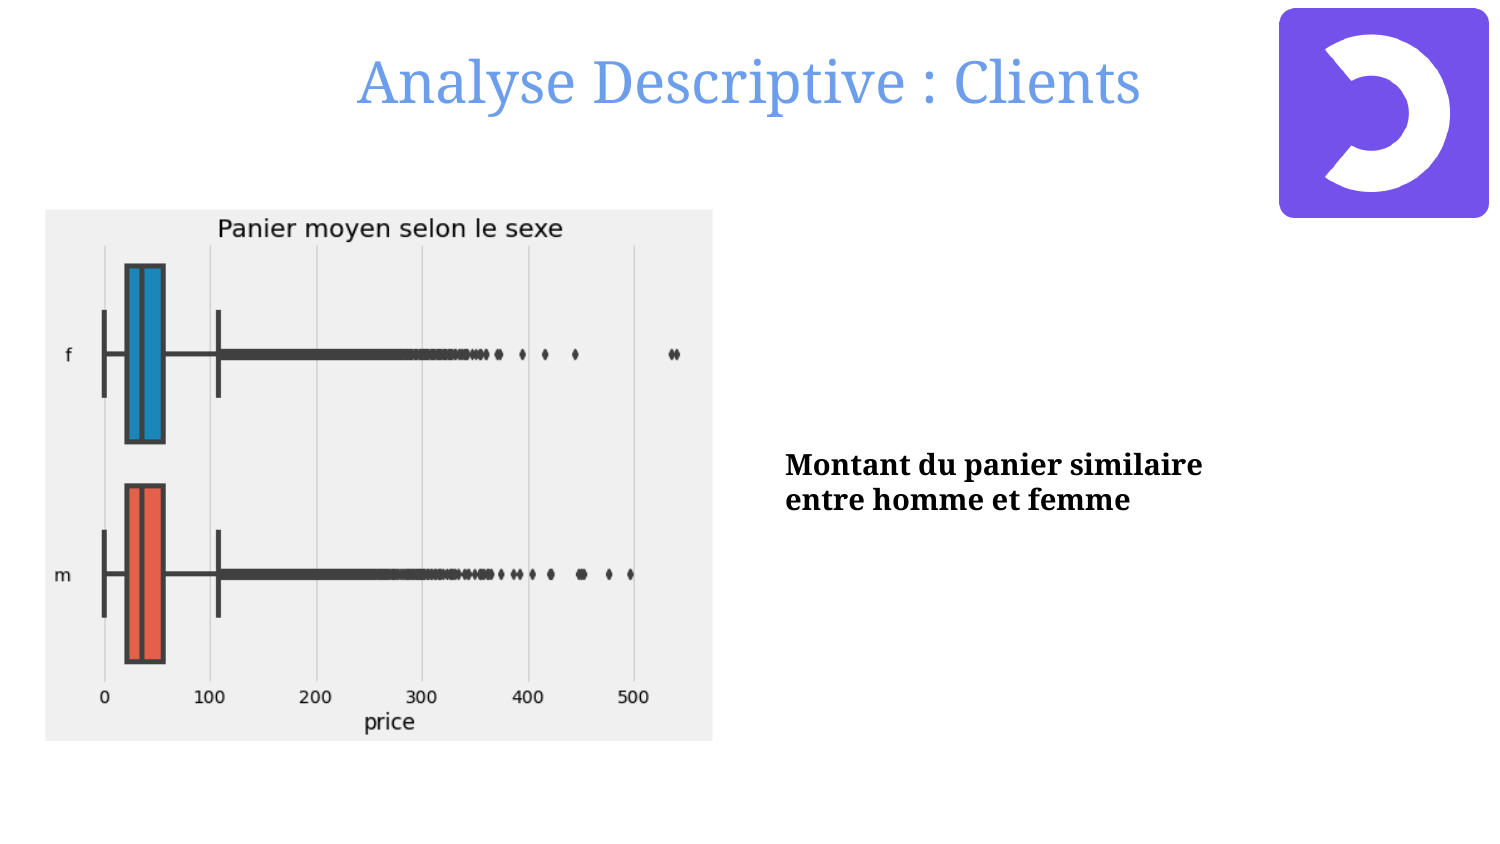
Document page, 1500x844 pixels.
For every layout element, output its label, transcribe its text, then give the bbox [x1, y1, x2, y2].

picture [1279, 8, 1489, 219]
text_box Analyse Descriptive : Clients [225, 30, 1274, 125]
text_box Montant du panier similaire entre homme et femme [770, 431, 1240, 513]
picture [42, 202, 714, 741]
